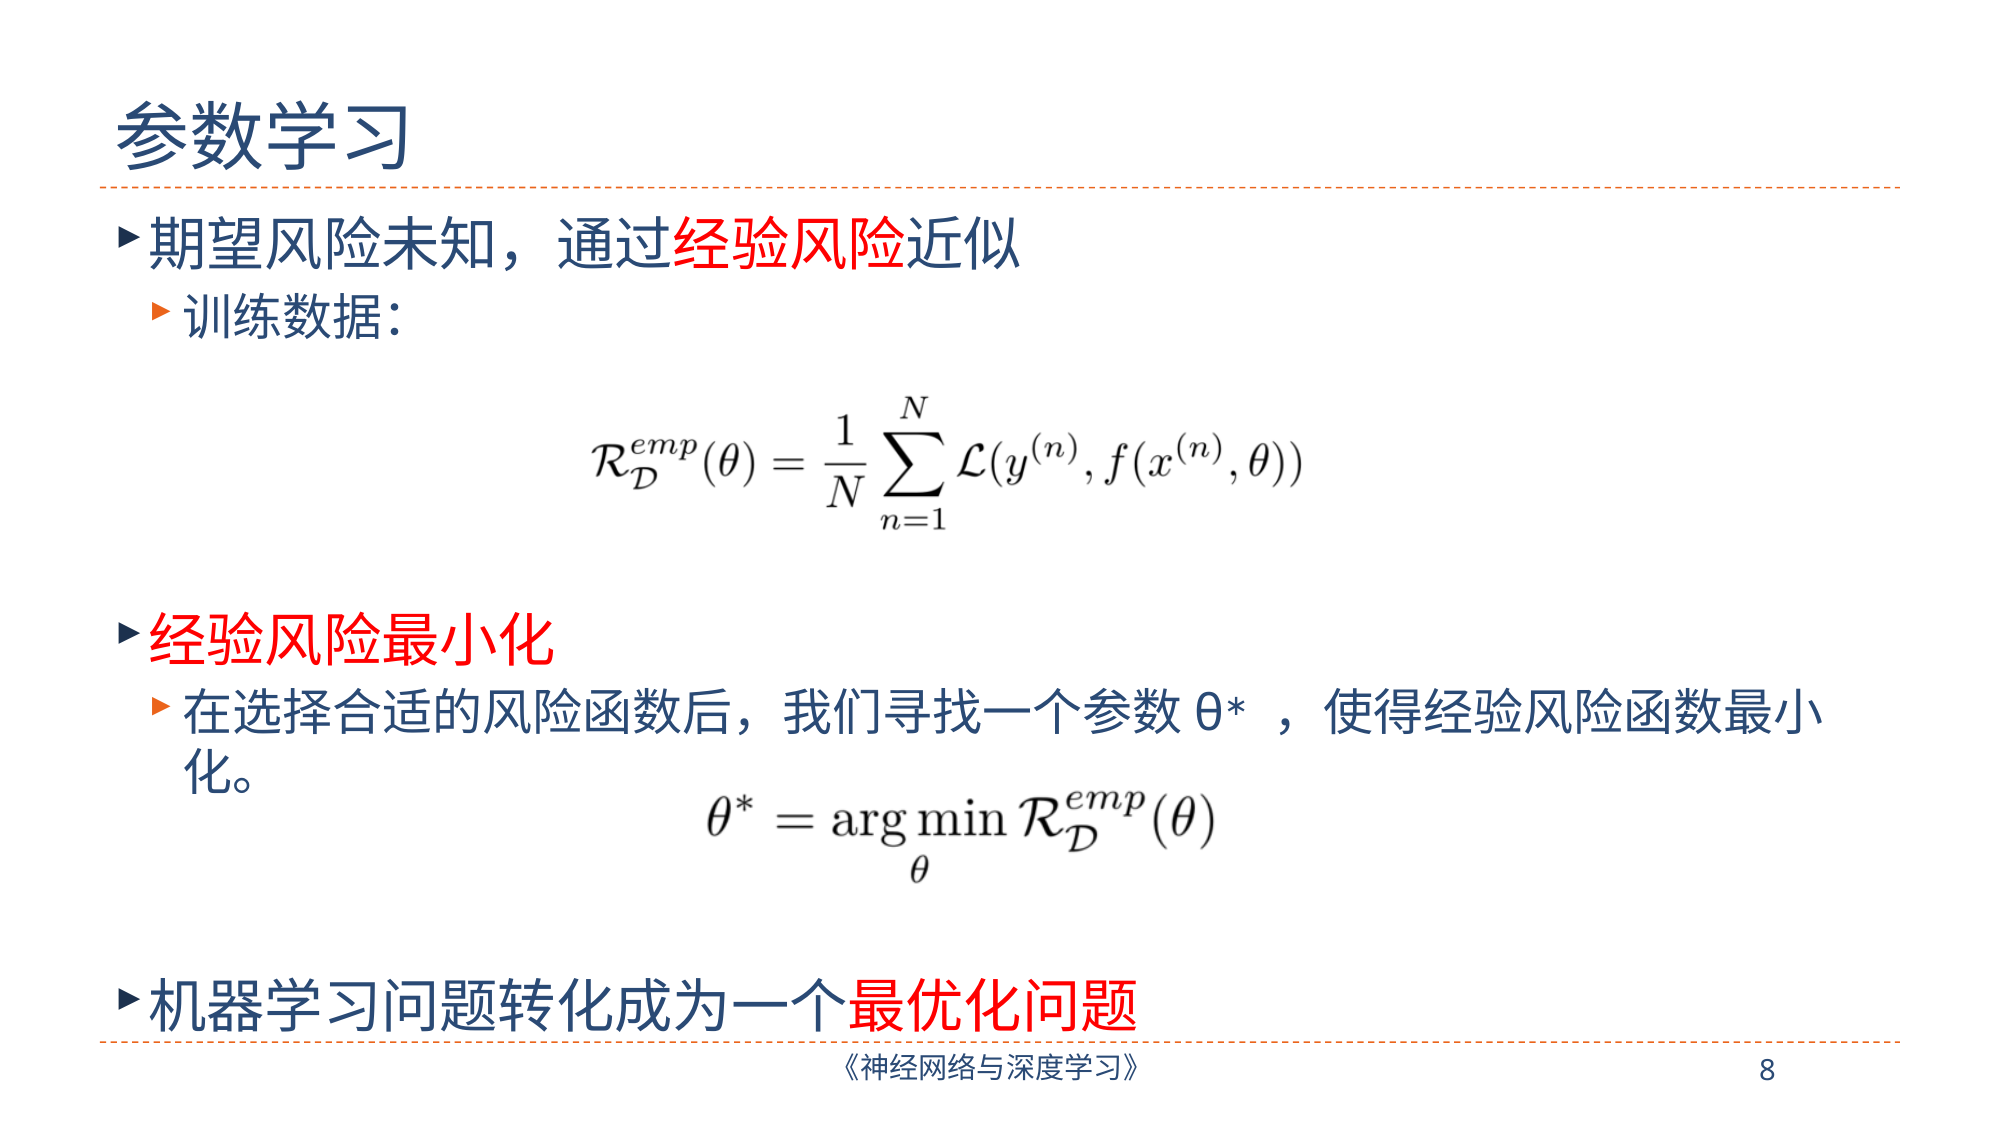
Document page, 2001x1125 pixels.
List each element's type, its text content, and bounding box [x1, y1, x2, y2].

picture [687, 749, 1218, 890]
title 参数学习 [99, 24, 1900, 188]
picture [574, 385, 1303, 536]
